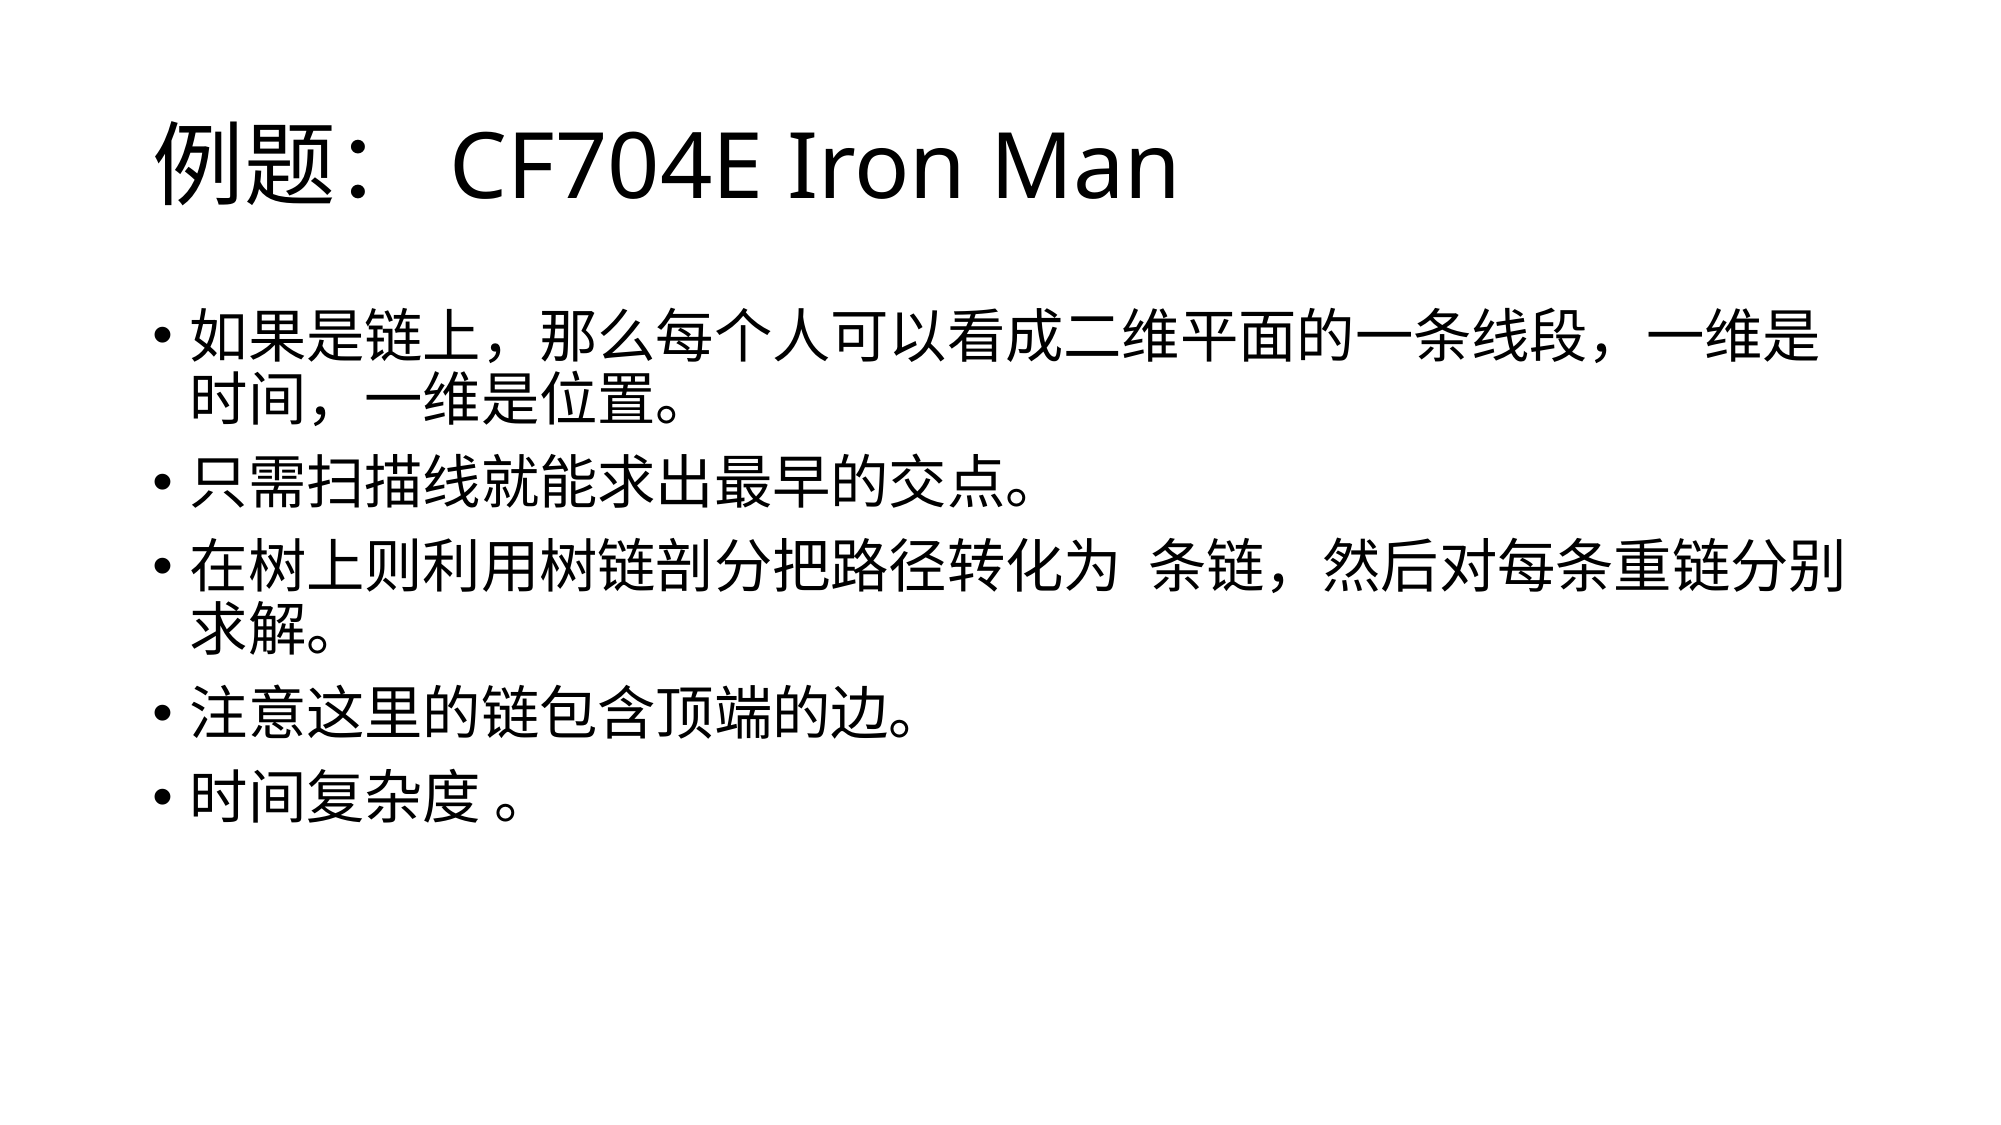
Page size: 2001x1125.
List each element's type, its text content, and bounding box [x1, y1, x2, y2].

title 例题：CF704E Iron Man [137, 59, 1863, 278]
